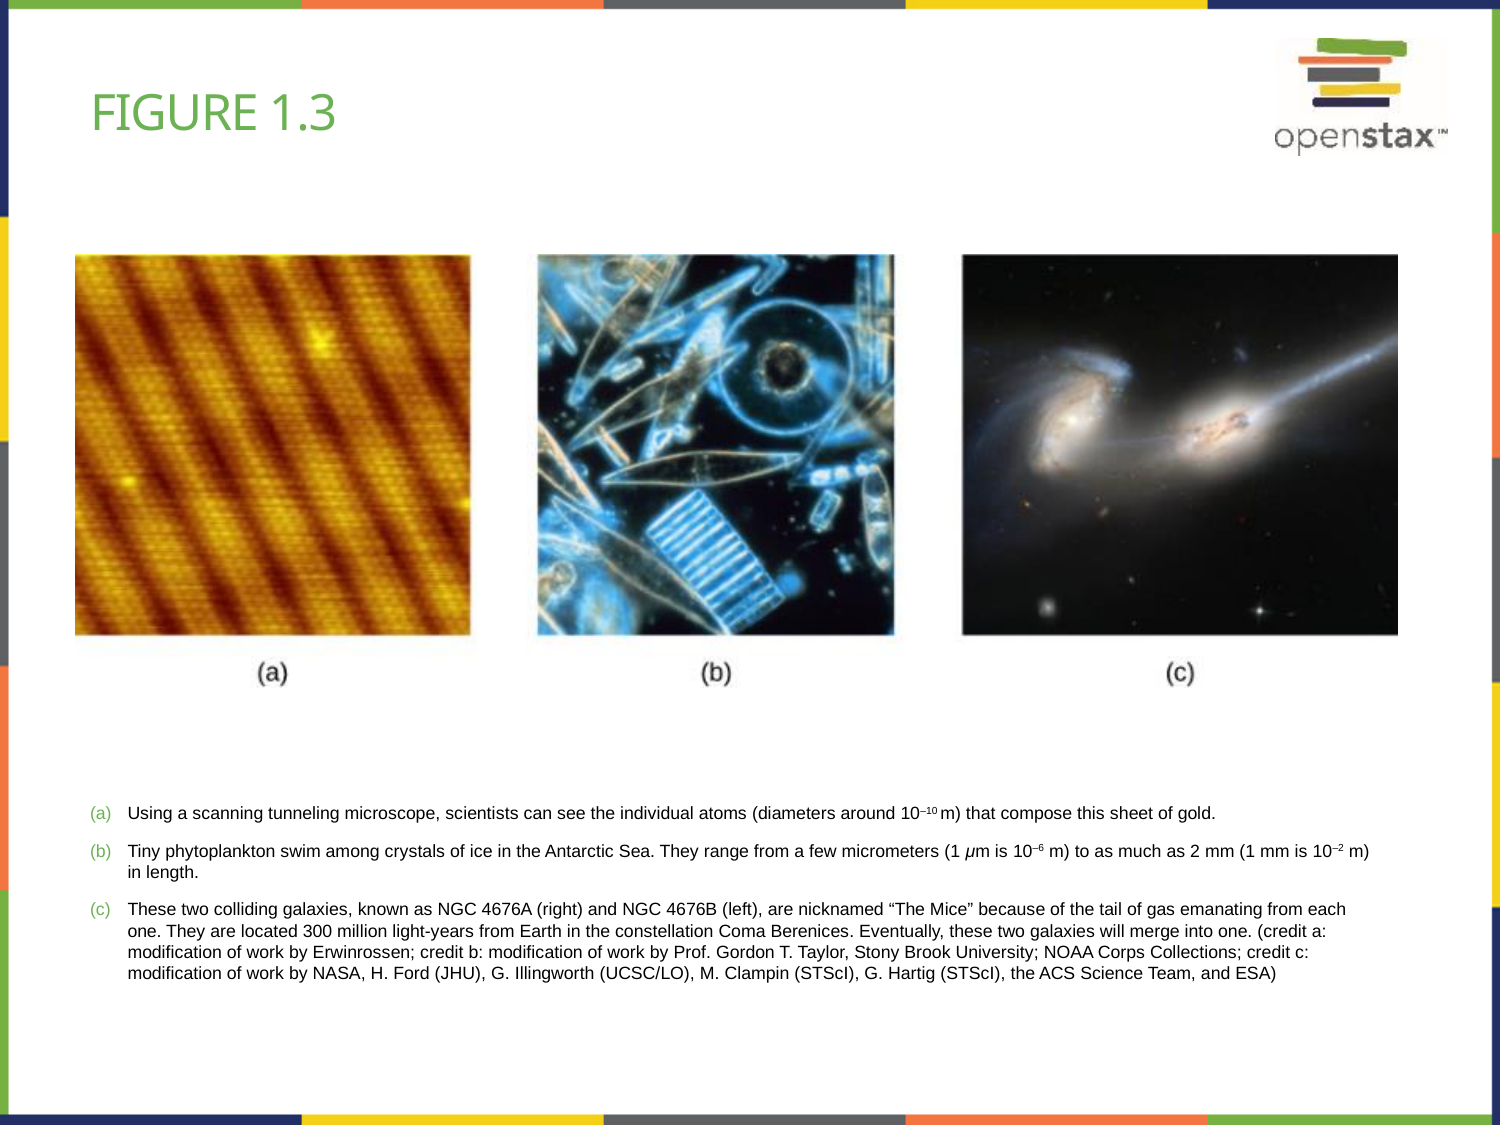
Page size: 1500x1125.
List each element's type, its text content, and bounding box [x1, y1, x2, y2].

title Figure 1.3 [75, 39, 1274, 148]
list Using a scanning tunneling microscope, scientists can see the individual atoms (diameters around 10–10 m) that compose this sheet of gold. Tiny phytoplankton swim among crystals of ice in the Antarctic Sea. They range from a few micrometers (1 μm is 10–6 m) to as much as 2 mm (1 mm is 10–2 m) in length. These two colliding galaxies, known as NGC 4676A (right) and NGC 4676B (left), are nicknamed “The Mice” because of the tail of gas emanating from each one. They are located 300 million light-years from Earth in the constellation Coma Berenices. Eventually, these two galaxies will merge into one. (credit a: modification of work by Erwinrossen; credit b: modification of work by Prof. Gordon T. Taylor, Stony Brook University; NOAA Corps Collections; credit c: modification of work by NASA, H. Ford (JHU), G. Illingworth (UCSC/LO), M. Clampin (STScI), G. Hartig (STScI), the ACS Science Team, and ESA) [75, 794, 1398, 986]
picture [0, 0, 1500, 1125]
